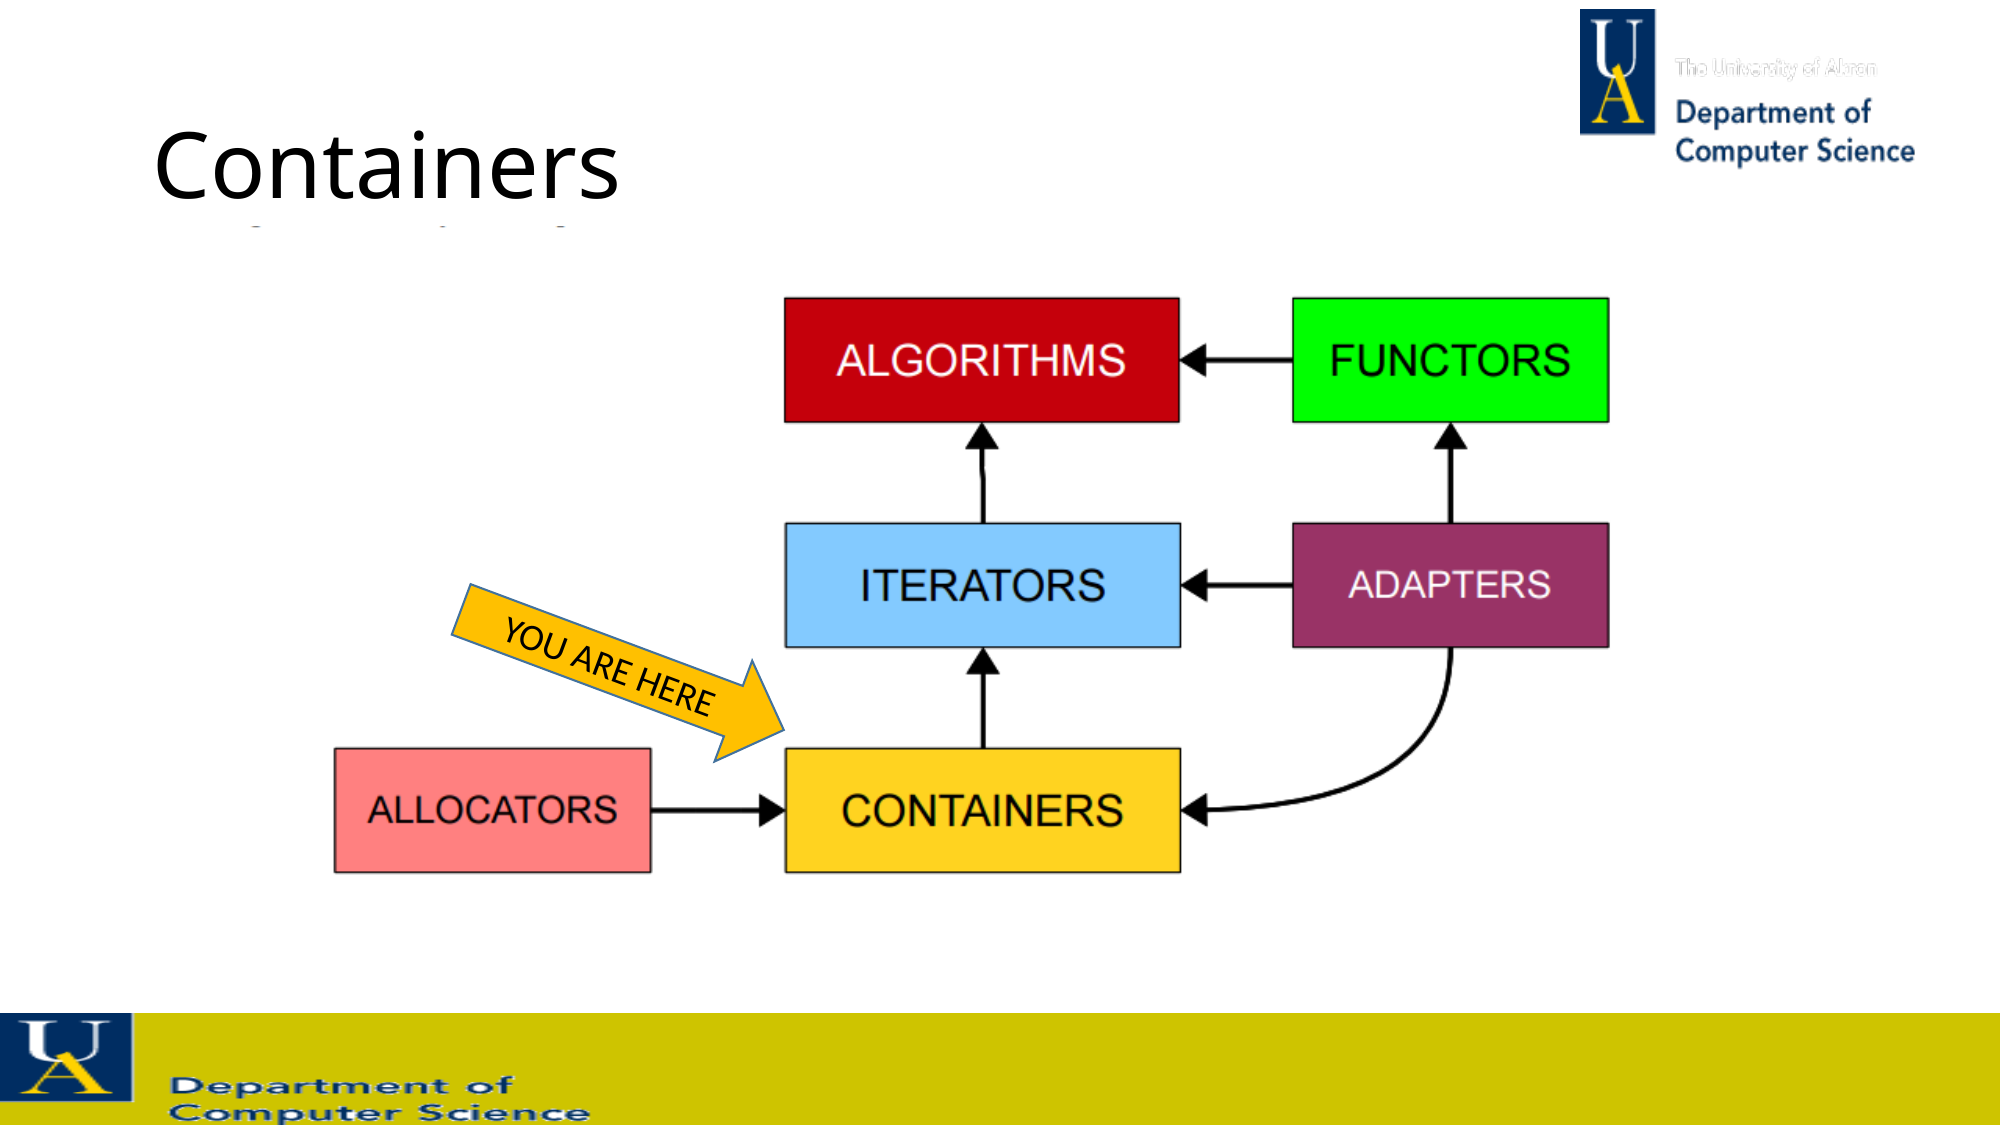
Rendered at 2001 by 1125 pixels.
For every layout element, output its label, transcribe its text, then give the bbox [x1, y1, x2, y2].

picture [176, 226, 1818, 954]
picture [0, 1013, 2000, 1125]
picture [1580, 9, 2001, 198]
title Containers [137, 59, 1863, 278]
